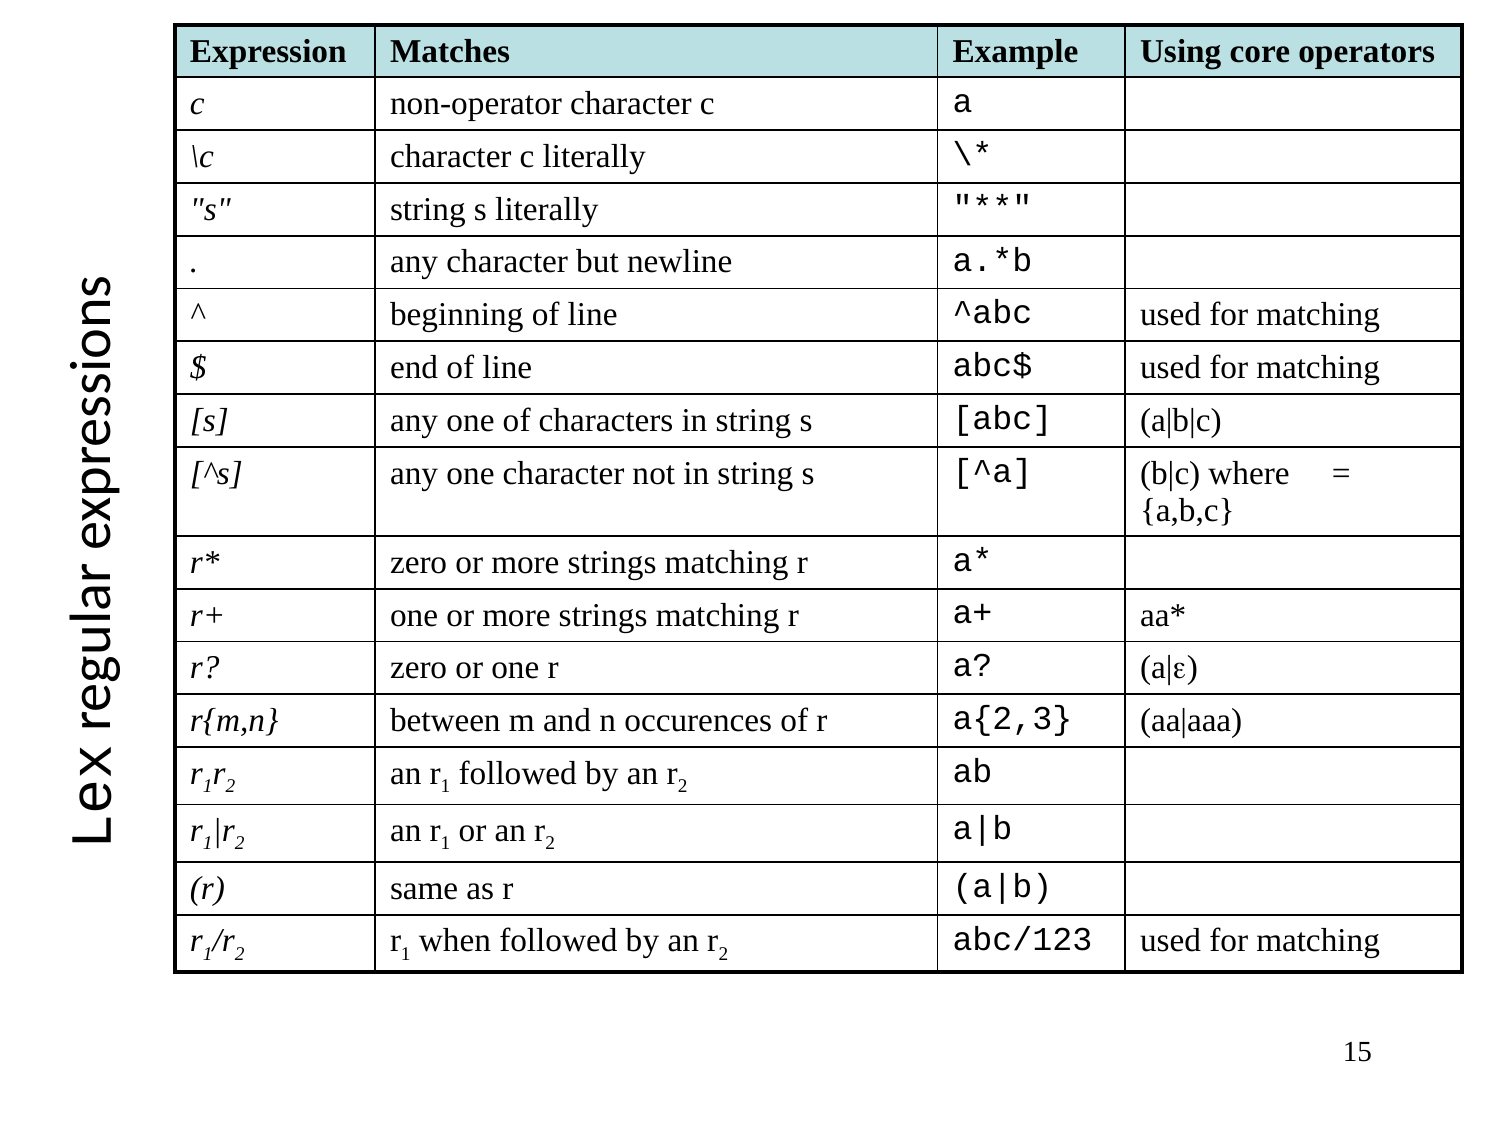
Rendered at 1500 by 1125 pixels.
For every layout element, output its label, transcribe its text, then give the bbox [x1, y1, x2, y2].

table_cell "**" [938, 184, 1124, 235]
table_header Using core operators [1126, 27, 1460, 76]
table_cell r1/r2 [177, 916, 374, 970]
table_cell [1126, 131, 1460, 182]
table_cell non-operator character c [376, 78, 937, 129]
table_cell used for matching [1126, 289, 1460, 340]
table_cell "s" [177, 184, 374, 235]
table_header Example [938, 27, 1124, 76]
table_cell abc$ [938, 342, 1124, 393]
table_cell a* [938, 537, 1124, 588]
slide_number 15 [1074, 1024, 1388, 1101]
table_cell [1126, 184, 1460, 235]
table_header Matches [376, 27, 937, 76]
table_cell $ [177, 342, 374, 393]
table_cell between m and n occurences of r [376, 695, 937, 746]
table_cell r1|r2 [177, 805, 374, 861]
table_cell [1126, 537, 1460, 588]
table_cell a+ [938, 590, 1124, 641]
table_cell an r1 or an r2 [376, 805, 937, 861]
table_cell ^abc [938, 289, 1124, 340]
table_cell \c [177, 131, 374, 182]
table_cell r{m,n} [177, 695, 374, 746]
table_cell r1r2 [177, 748, 374, 804]
table_cell [1126, 863, 1460, 914]
table_cell any one character not in string s [376, 448, 937, 535]
table_cell r+ [177, 590, 374, 641]
table_cell [1126, 748, 1460, 804]
table_cell r? [177, 642, 374, 693]
table_cell r1 when followed by an r2 [376, 916, 937, 970]
table_cell ab [938, 748, 1124, 804]
table_cell (a|) [1126, 642, 1460, 693]
table_cell . [177, 237, 374, 288]
table_cell (r) [177, 863, 374, 914]
table_cell zero or one r [376, 642, 937, 693]
table_cell a{2,3} [938, 695, 1124, 746]
table_header Expression [177, 27, 374, 76]
table_cell a [938, 78, 1124, 129]
table_cell [1126, 78, 1460, 129]
table_cell one or more strings matching r [376, 590, 937, 641]
table_cell string s literally [376, 184, 937, 235]
table_cell used for matching [1126, 342, 1460, 393]
table_cell c [177, 78, 374, 129]
table_cell aa* [1126, 590, 1460, 641]
table_cell character c literally [376, 131, 937, 182]
table_cell same as r [376, 863, 937, 914]
table_cell a? [938, 642, 1124, 693]
table_cell used for matching [1126, 916, 1460, 970]
table_cell r* [177, 537, 374, 588]
table_cell (aa|aaa) [1126, 695, 1460, 746]
table_cell ^ [177, 289, 374, 340]
table_cell abc/123 [938, 916, 1124, 970]
table_cell [^a] [938, 448, 1124, 535]
table_cell zero or more strings matching r [376, 537, 937, 588]
table_cell \* [938, 131, 1124, 182]
table_cell [1126, 805, 1460, 861]
title Lex regular expressions [37, 0, 138, 1125]
table_cell [abc] [938, 395, 1124, 446]
table_cell beginning of line [376, 289, 937, 340]
table_cell end of line [376, 342, 937, 393]
table_cell an r1 followed by an r2 [376, 748, 937, 804]
table_cell a|b [938, 805, 1124, 861]
table_cell [1126, 237, 1460, 288]
table_cell [s] [177, 395, 374, 446]
table_cell any one of characters in string s [376, 395, 937, 446]
table_cell (a|b|c) [1126, 395, 1460, 446]
table_cell [^s] [177, 448, 374, 535]
table_cell (b|c) where  = {a,b,c} [1126, 448, 1460, 535]
table_cell a.*b [938, 237, 1124, 288]
table_cell any character but newline [376, 237, 937, 288]
table_cell (a|b) [938, 863, 1124, 914]
